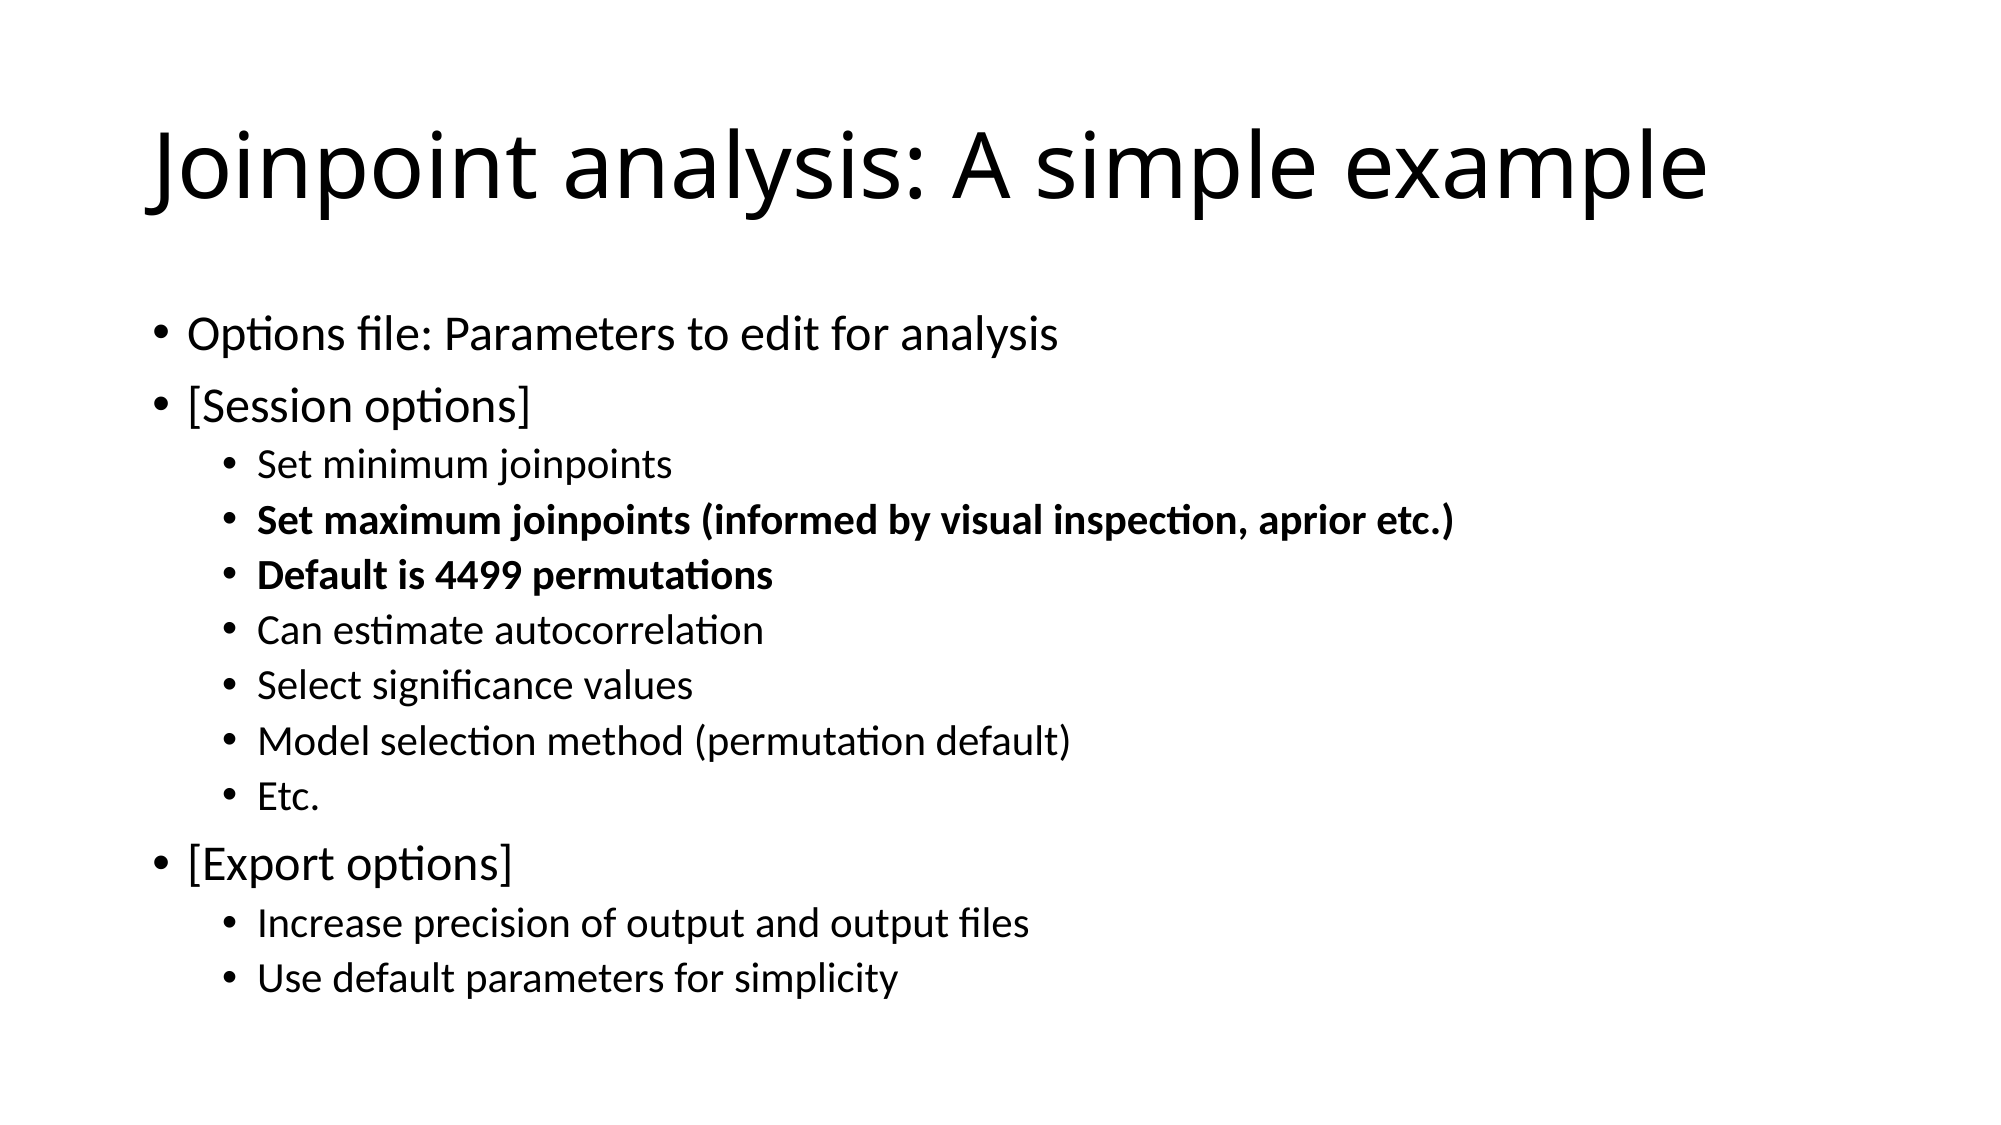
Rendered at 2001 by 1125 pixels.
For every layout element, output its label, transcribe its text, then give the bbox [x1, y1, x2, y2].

title Joinpoint analysis: A simple example [137, 59, 1863, 278]
list Options file: Parameters to edit for analysis [Session options] Set minimum joinpoints Set maximum joinpoints (informed by visual inspection, aprior etc.) Default is 4499 permutations Can estimate autocorrelation Select significance values Model selection method (permutation default) Etc. [Export options] Increase precision of output and output files Use default parameters for simplicity [137, 299, 1863, 1014]
